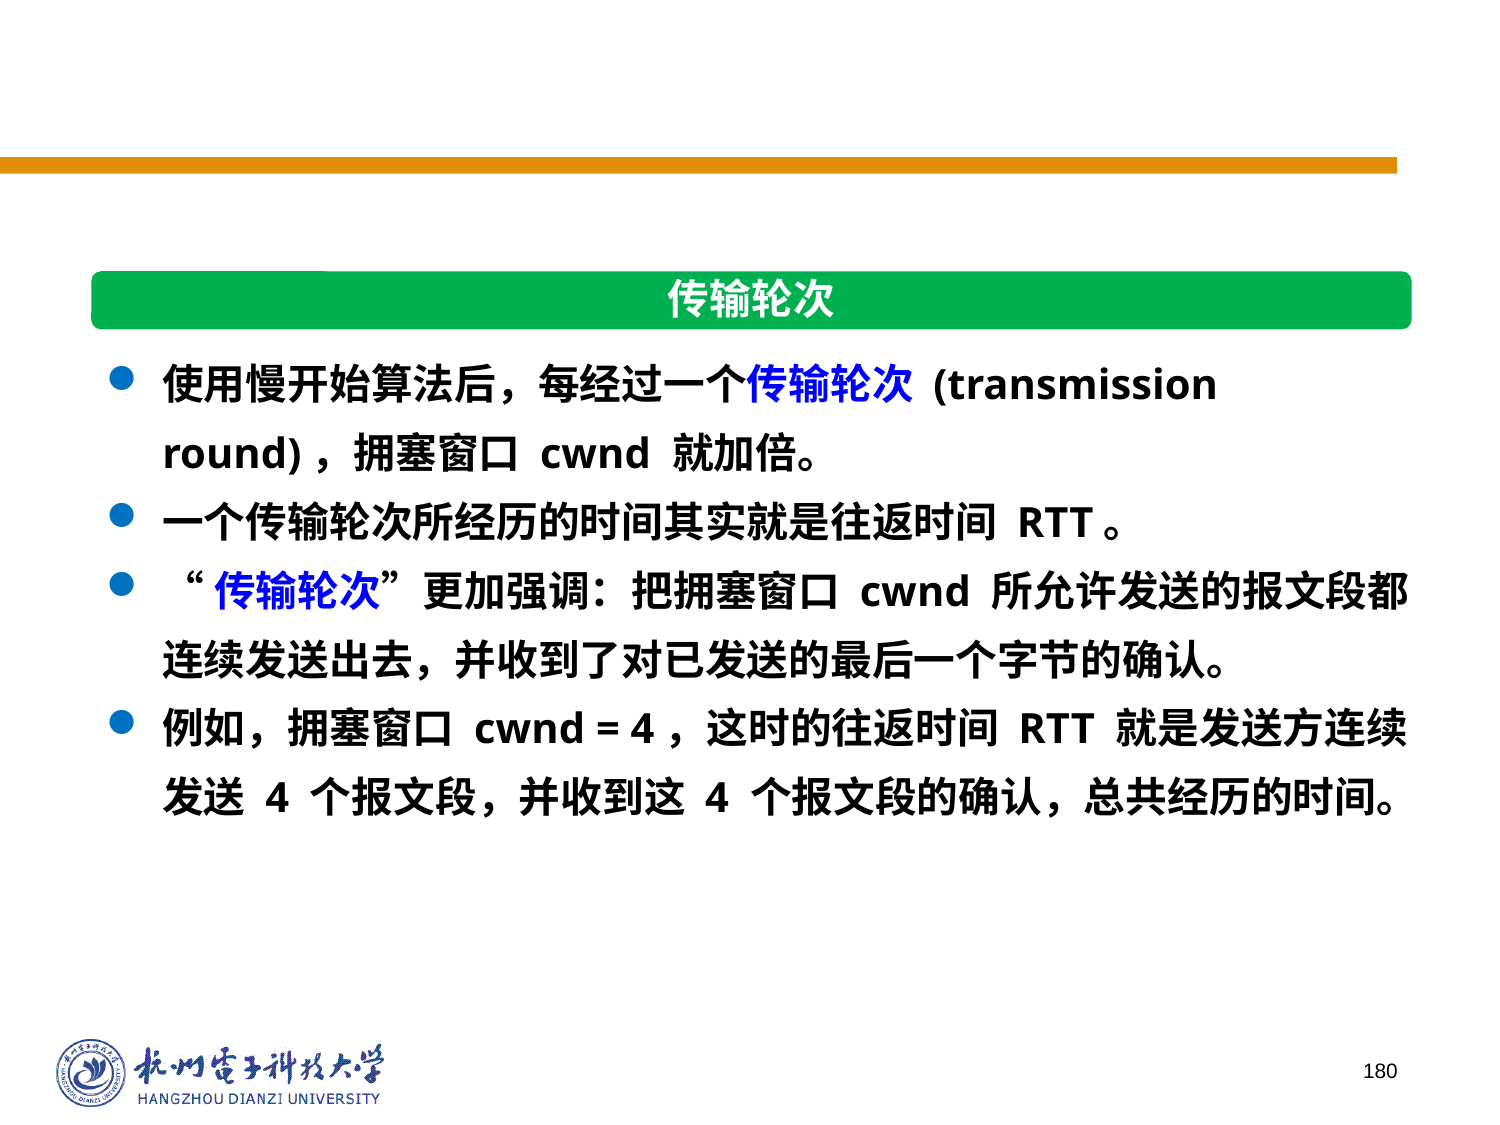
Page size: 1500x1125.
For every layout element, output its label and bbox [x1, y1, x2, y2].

text_box [91, 265, 1412, 331]
picture [55, 1025, 407, 1125]
text_box [91, 332, 1434, 829]
